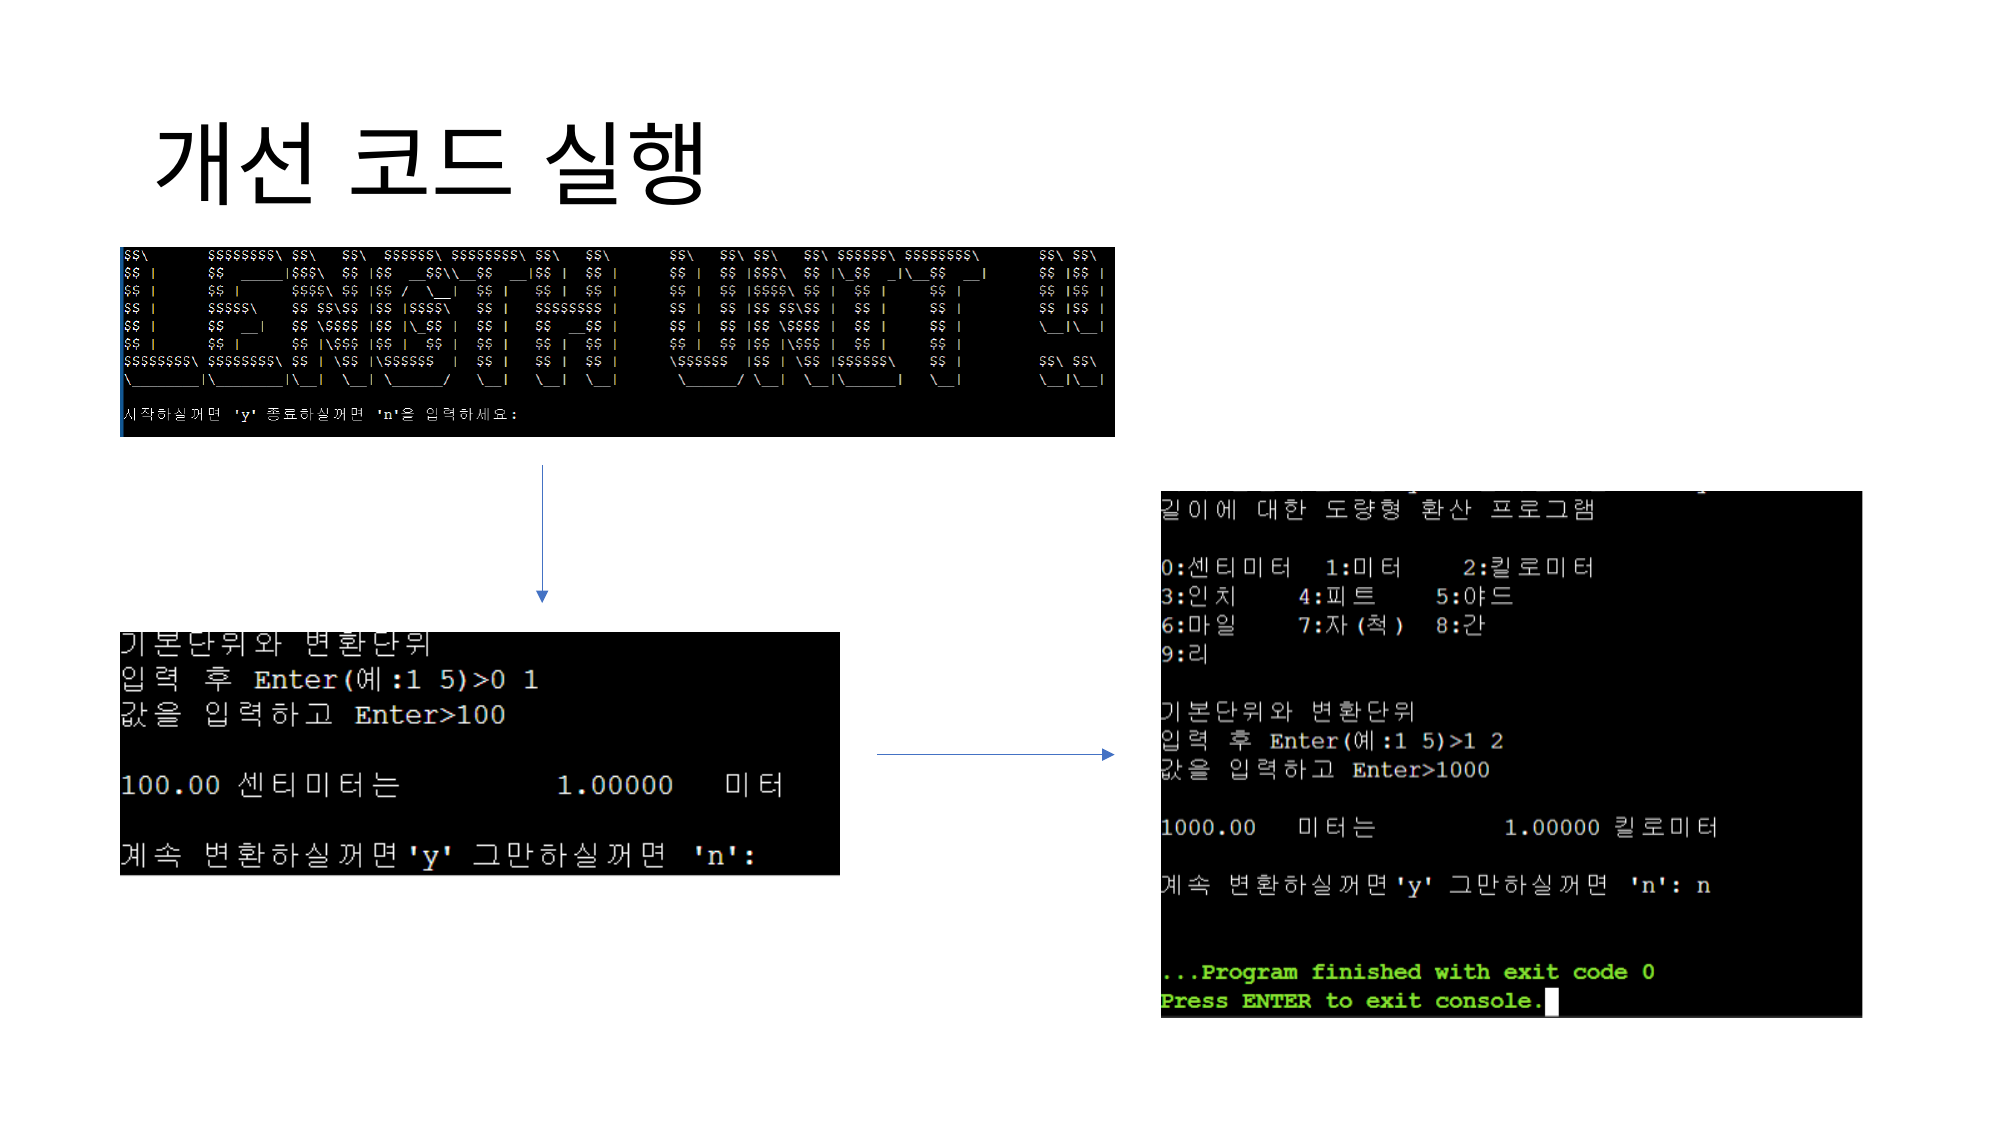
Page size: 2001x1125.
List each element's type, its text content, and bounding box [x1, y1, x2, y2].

title 개선 코드 실행 [137, 59, 1863, 278]
picture [120, 247, 1115, 437]
picture [1161, 491, 1863, 1018]
picture [120, 632, 840, 877]
